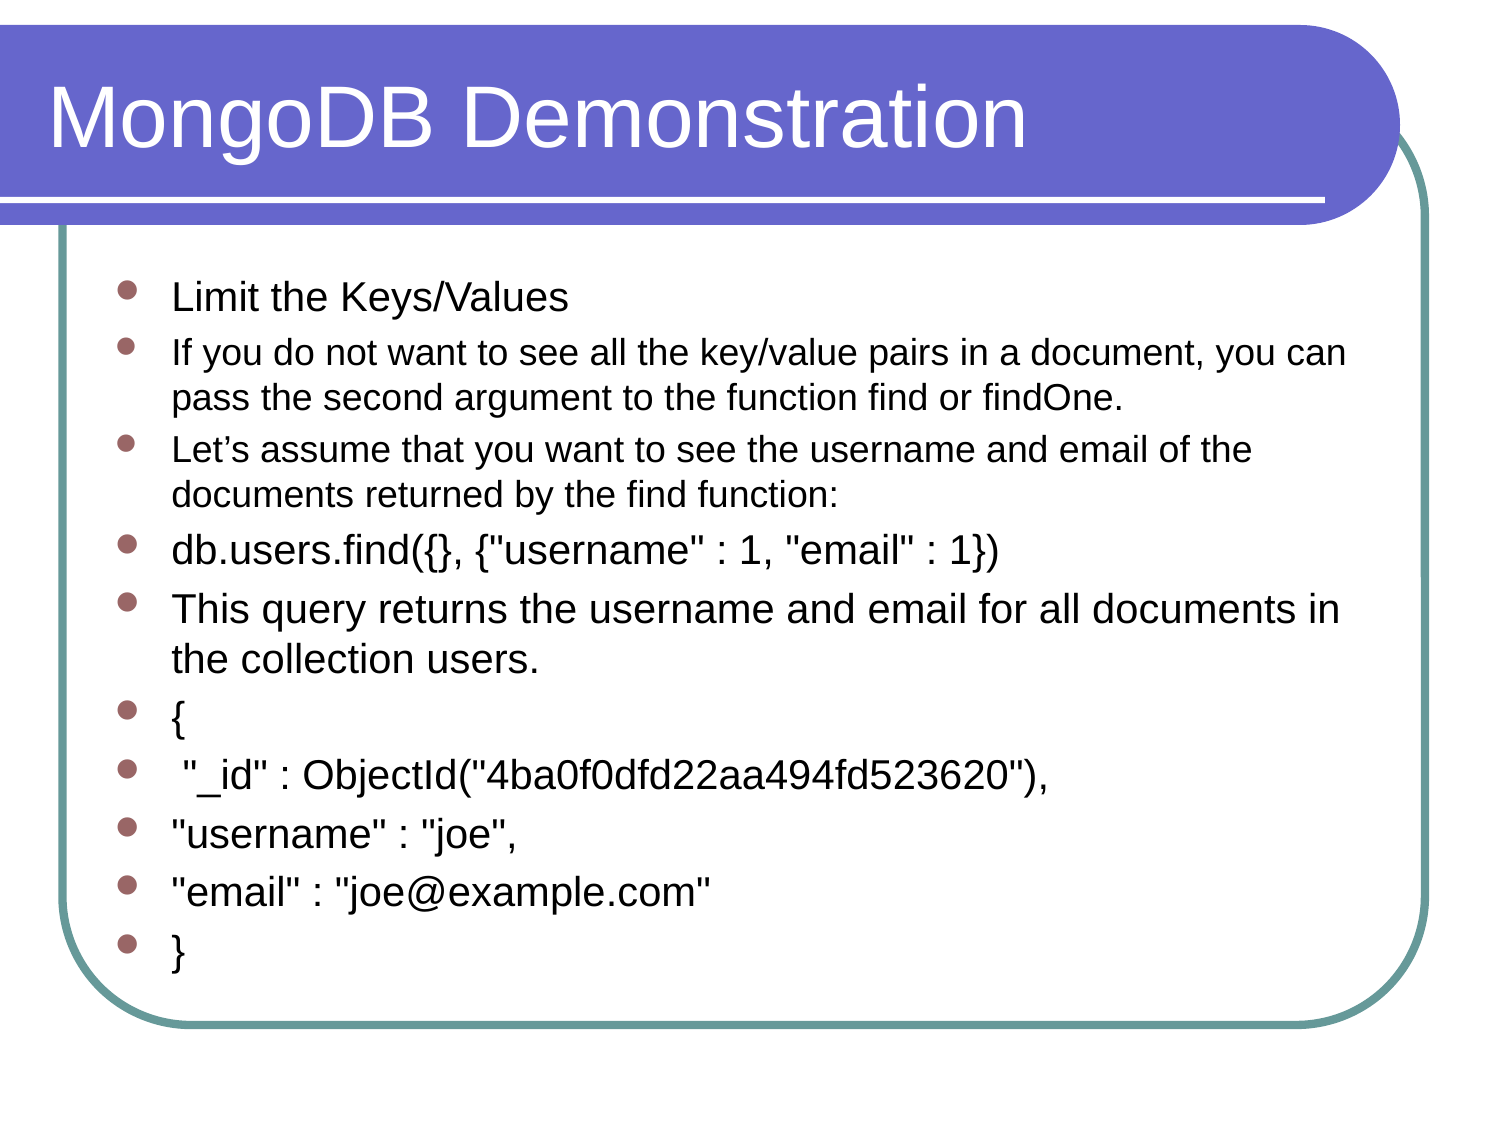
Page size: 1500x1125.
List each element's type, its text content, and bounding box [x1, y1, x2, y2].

title MongoDB Demonstration [32, 37, 1347, 188]
list Limit the Keys/Values If you do not want to see all the key/value pairs in a document, you can pass the second argument to the function find or findOne. Let’s assume that you want to see the username and email of the documents returned by the find function: db.users.find({}, {"username" : 1, "email" : 1}) This query returns the username and email for all documents in the collection users. { "_id" : ObjectId("4ba0f0dfd22aa494fd523620"), "username" : "joe", "email" : "joe@example.com" } [99, 262, 1400, 1013]
